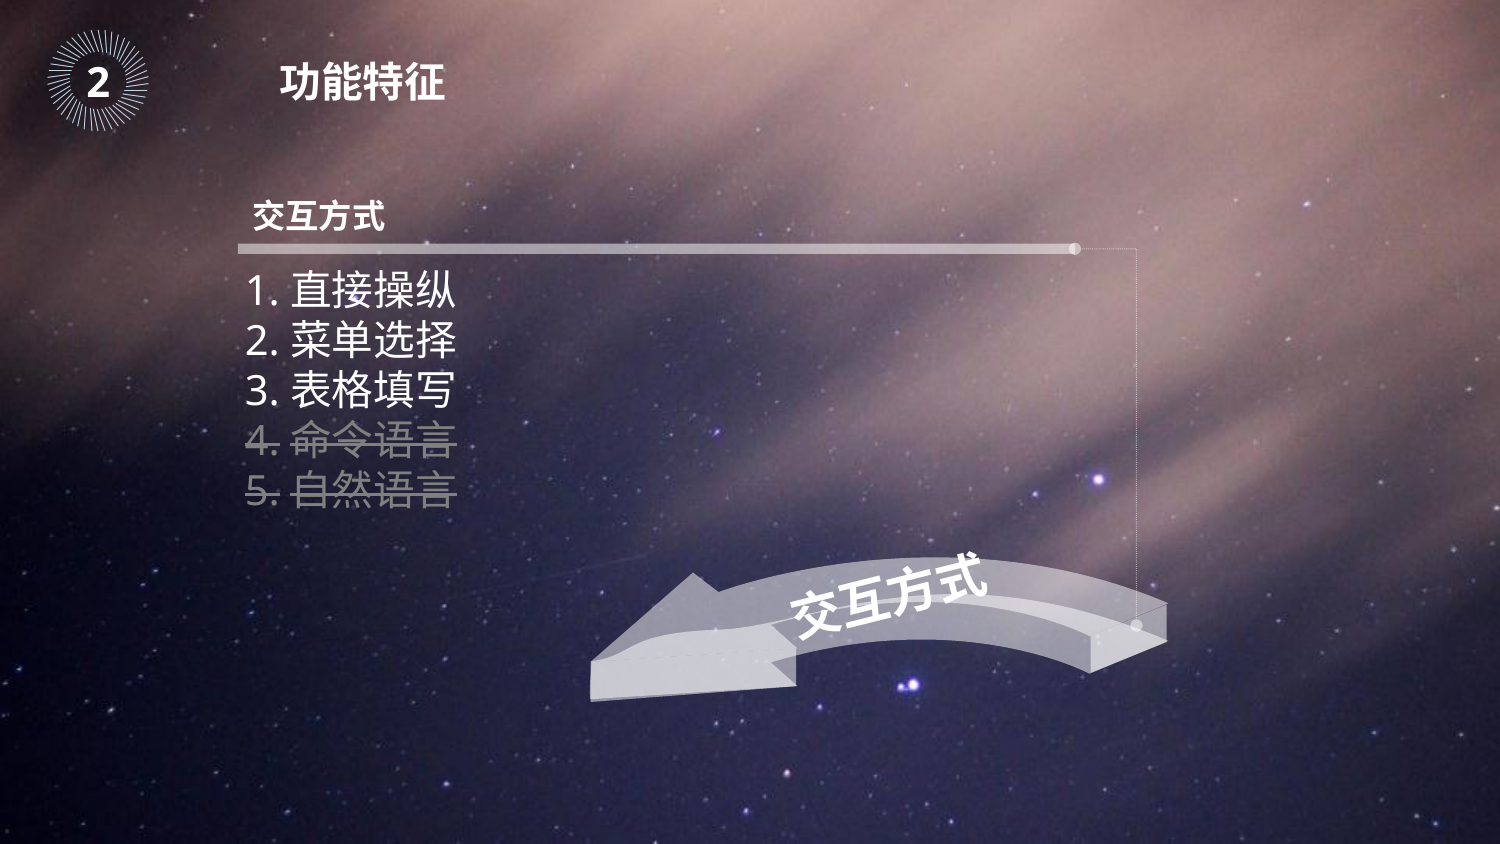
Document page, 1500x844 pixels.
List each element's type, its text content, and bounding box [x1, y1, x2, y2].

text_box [589, 506, 1169, 702]
text_box 1.直接操纵 2.菜单选择 3.表格填写 4.命令语言 5.自然语言 [230, 256, 1102, 522]
text_box [237, 243, 1075, 254]
picture [0, 0, 1500, 844]
text_box 功能特征 [159, 48, 573, 113]
text_box 交互方式 [237, 188, 666, 243]
text_box [1071, 242, 1137, 506]
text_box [39, 21, 159, 141]
